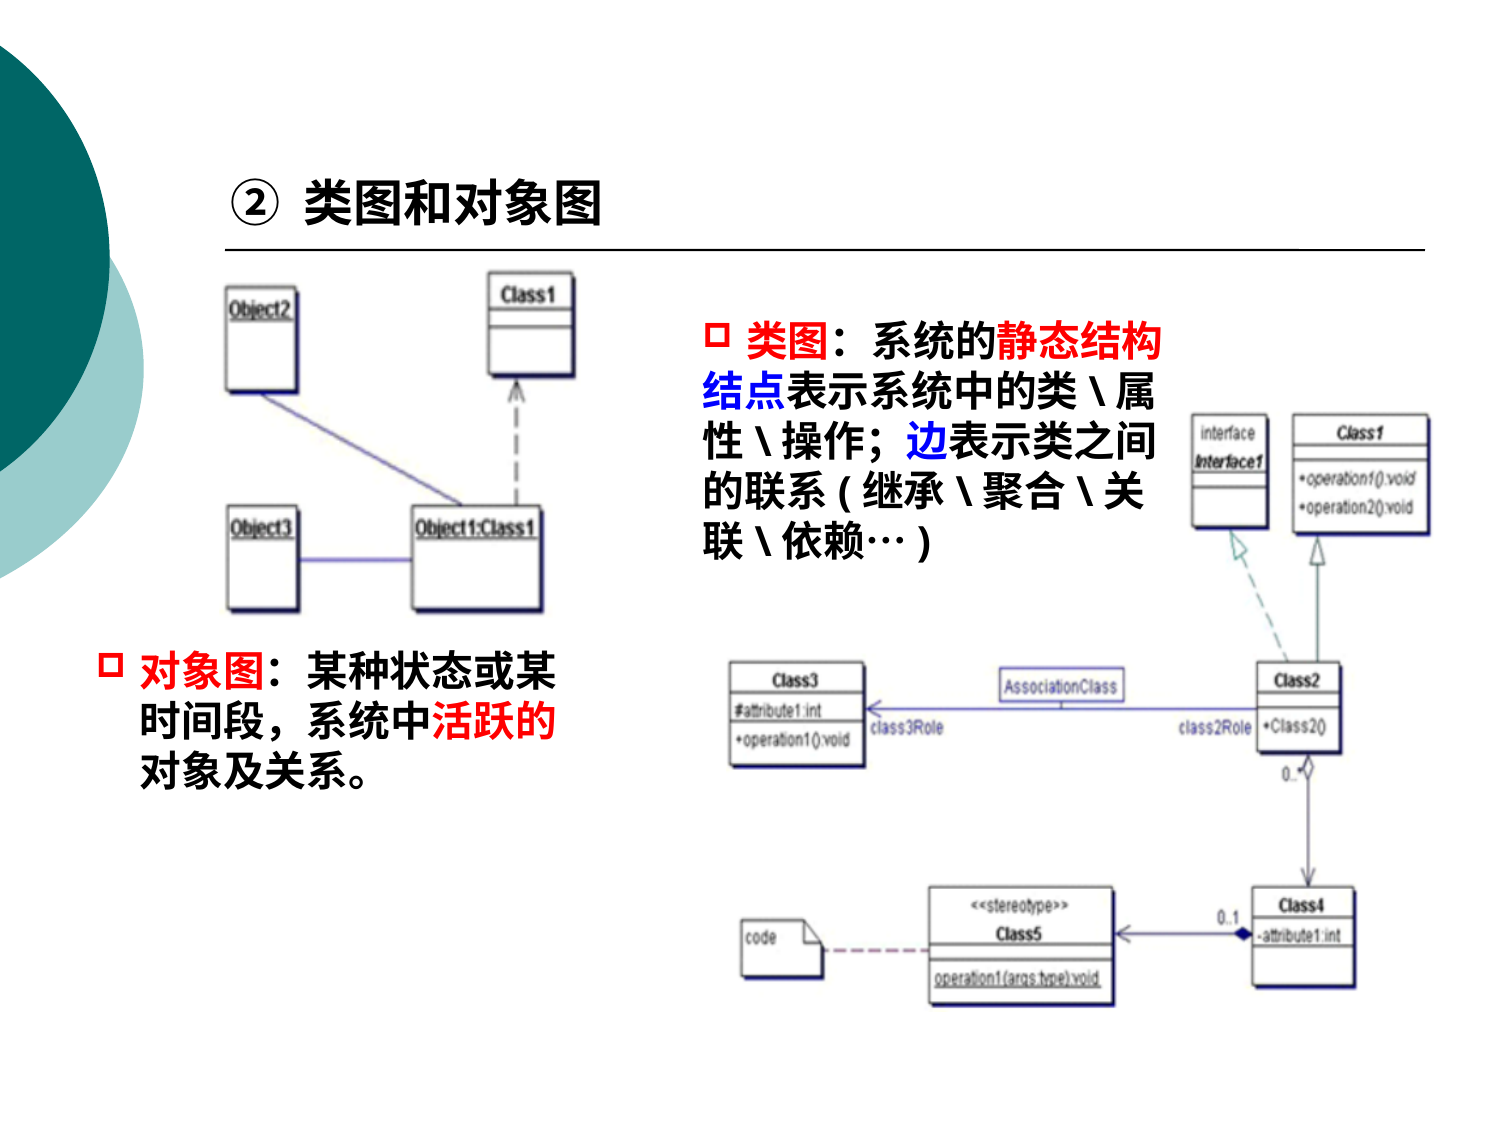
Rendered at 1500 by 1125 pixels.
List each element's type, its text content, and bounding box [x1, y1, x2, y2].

text_box 对象图：某种状态或某时间段，系统中活跃的对象及关系。 [96, 645, 581, 796]
picture [219, 266, 581, 618]
text_box 类图：系统的静态结构 结点表示系统中的类\属性\操作；边表示类之间的联系(继承\聚合\关联\依赖…) [702, 314, 1176, 565]
title ② 类图和对象图 [230, 172, 632, 232]
picture [726, 410, 1436, 1012]
